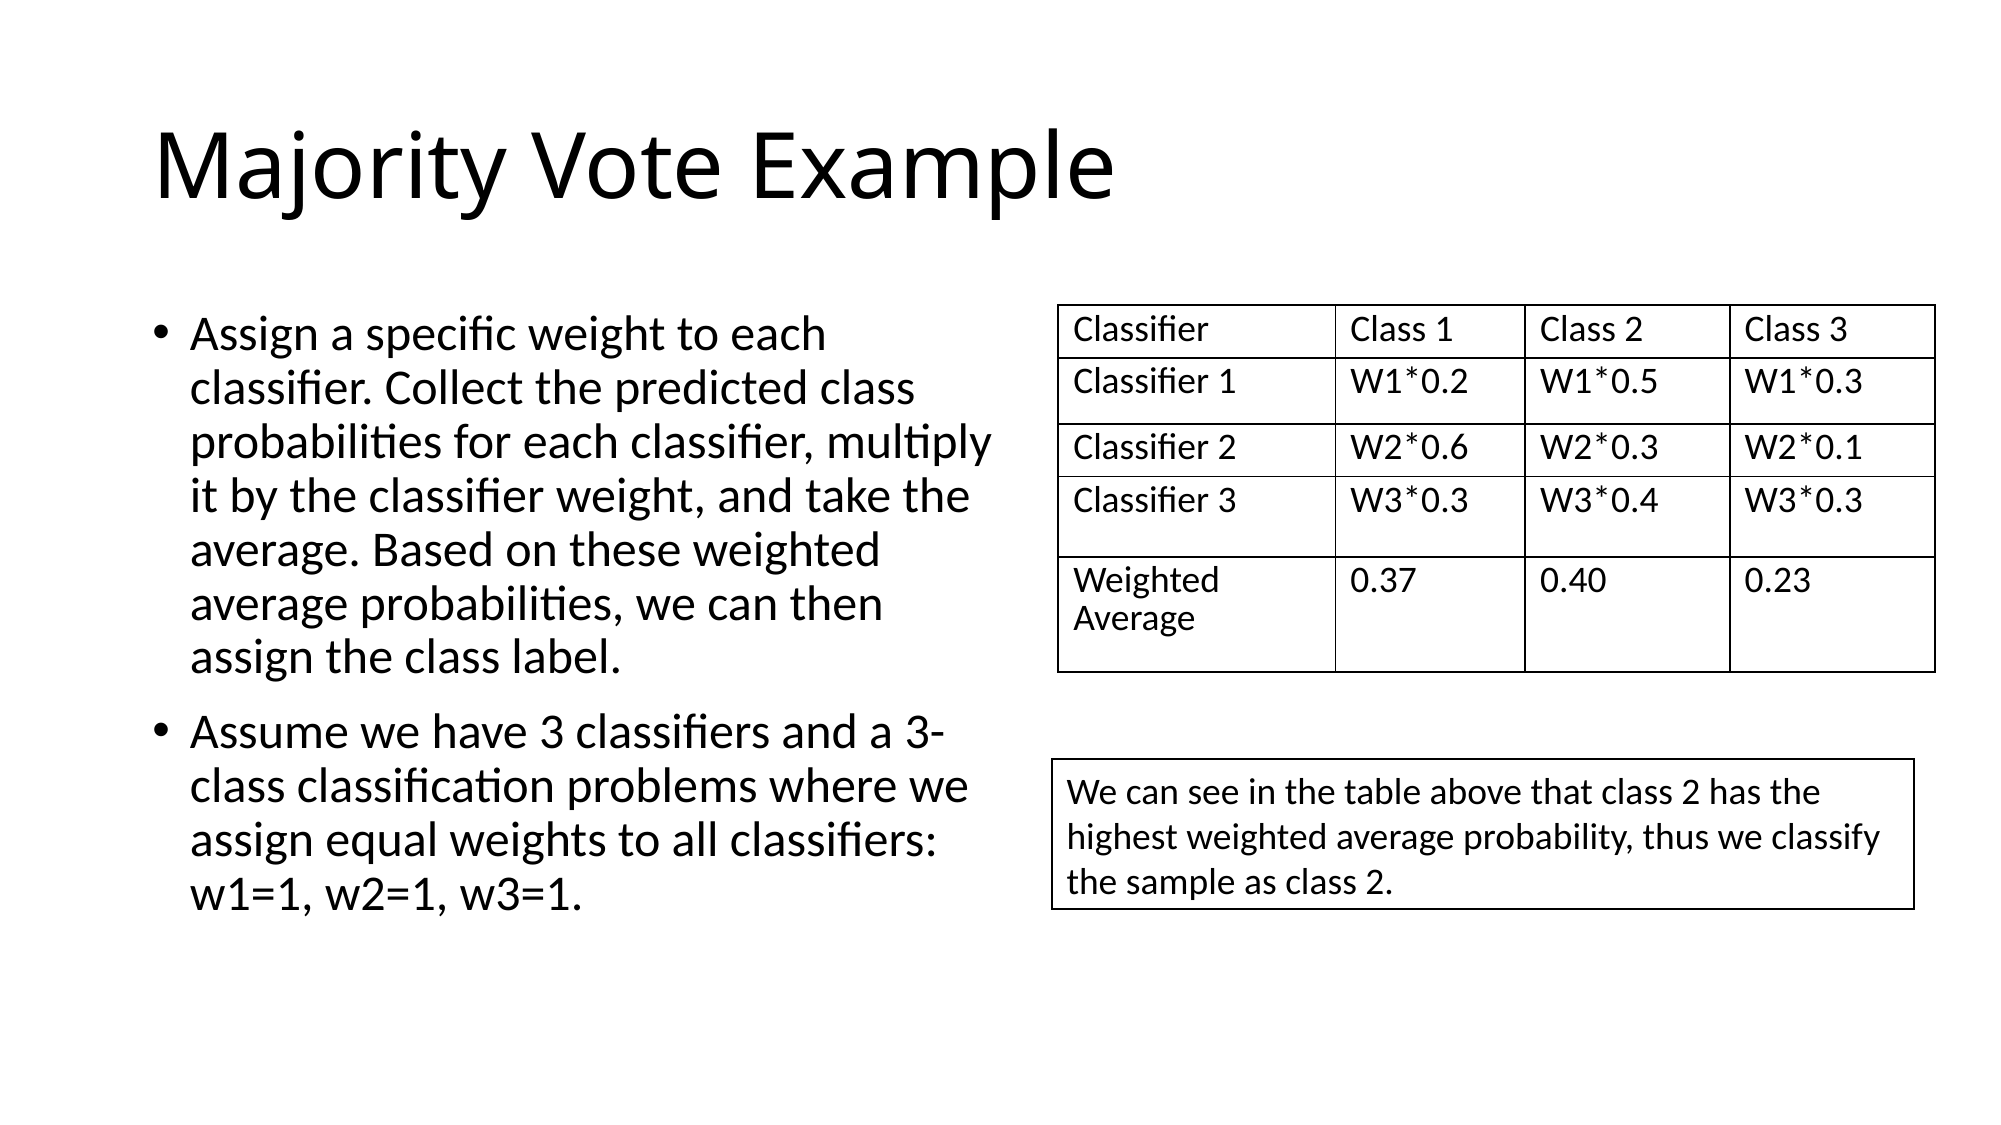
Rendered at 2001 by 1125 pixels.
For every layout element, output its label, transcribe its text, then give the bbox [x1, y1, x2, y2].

table_cell W3*0.3 [1336, 477, 1524, 556]
table_cell W3*0.3 [1731, 477, 1934, 556]
table_header Class 1 [1336, 306, 1524, 357]
table_cell W2*0.1 [1731, 425, 1934, 476]
table_cell W1*0.3 [1731, 359, 1934, 423]
table_cell W2*0.6 [1336, 425, 1524, 476]
table_cell W3*0.4 [1526, 477, 1729, 556]
table_cell W1*0.2 [1336, 359, 1524, 423]
table_cell Classifier 1 [1059, 359, 1335, 423]
table_cell 0.23 [1731, 558, 1934, 671]
table_cell Weighted Average [1059, 558, 1335, 671]
text_box We can see in the table above that class 2 has the highest weighted average probability, thus we classify the sample as class 2. [1051, 758, 1915, 910]
table_header Class 3 [1731, 306, 1934, 357]
table_cell W1*0.5 [1526, 359, 1729, 423]
table_cell Classifier 3 [1059, 477, 1335, 556]
list Assign a specific weight to each classifier. Collect the predicted class probabilities for each classifier, multiply it by the classifier weight, and take the average. Based on these weighted average probabilities, we can then assign the class label. Assume we have 3 classifiers and a 3-class classification problems where we assign equal weights to all classifiers: w1=1, w2=1, w3=1. [137, 299, 1014, 1014]
table_cell 0.37 [1336, 558, 1524, 671]
table_cell W2*0.3 [1526, 425, 1729, 476]
table_cell 0.40 [1526, 558, 1729, 671]
title Majority Vote Example [137, 59, 1863, 278]
table_cell Classifier 2 [1059, 425, 1335, 476]
table_header Classifier [1059, 306, 1335, 357]
table_header Class 2 [1526, 306, 1729, 357]
